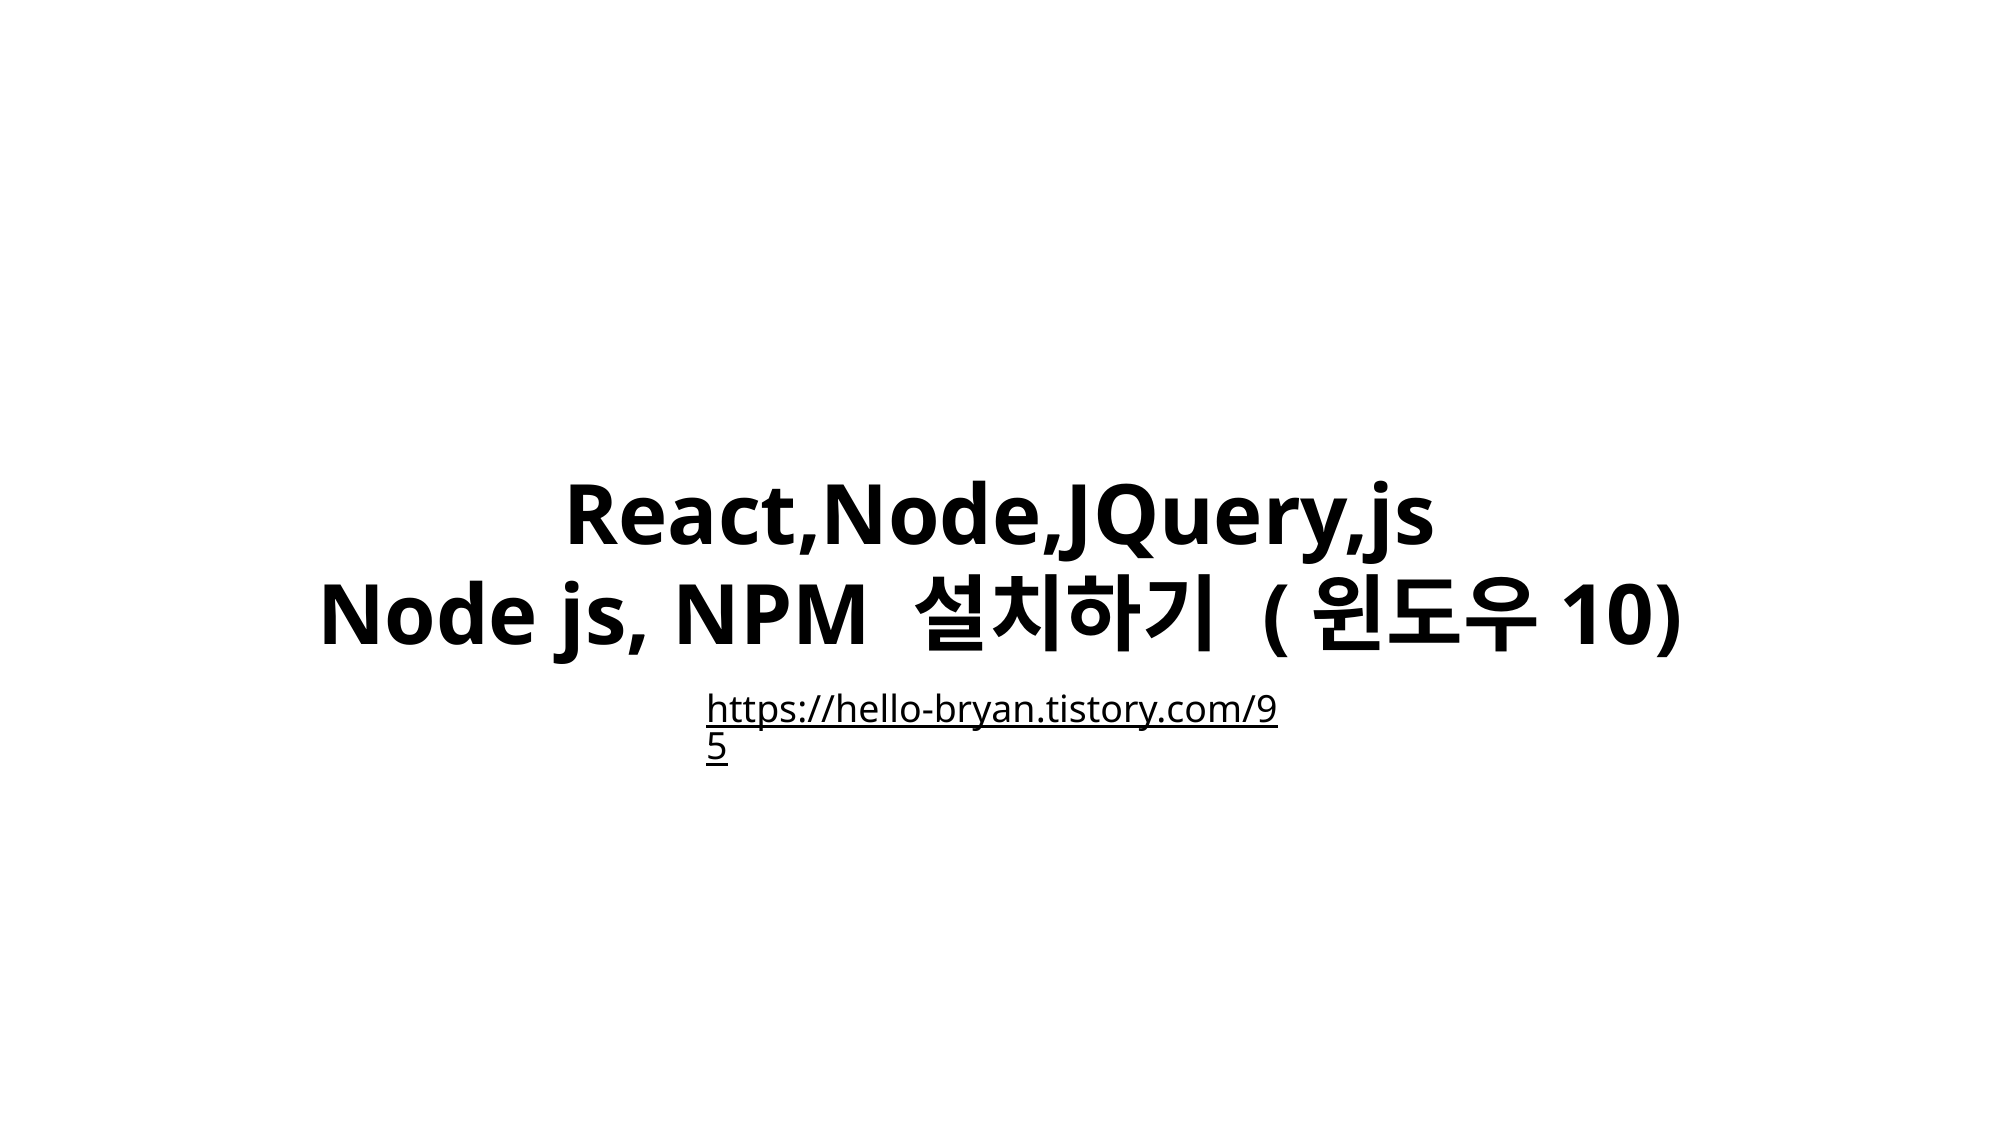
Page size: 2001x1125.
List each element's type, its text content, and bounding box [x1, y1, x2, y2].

text_box https://hello-bryan.tistory.com/95 [691, 677, 1309, 789]
text_box React,Node,JQuery,js Node js, NPM 설치하기 (윈도우10) [283, 453, 1717, 669]
